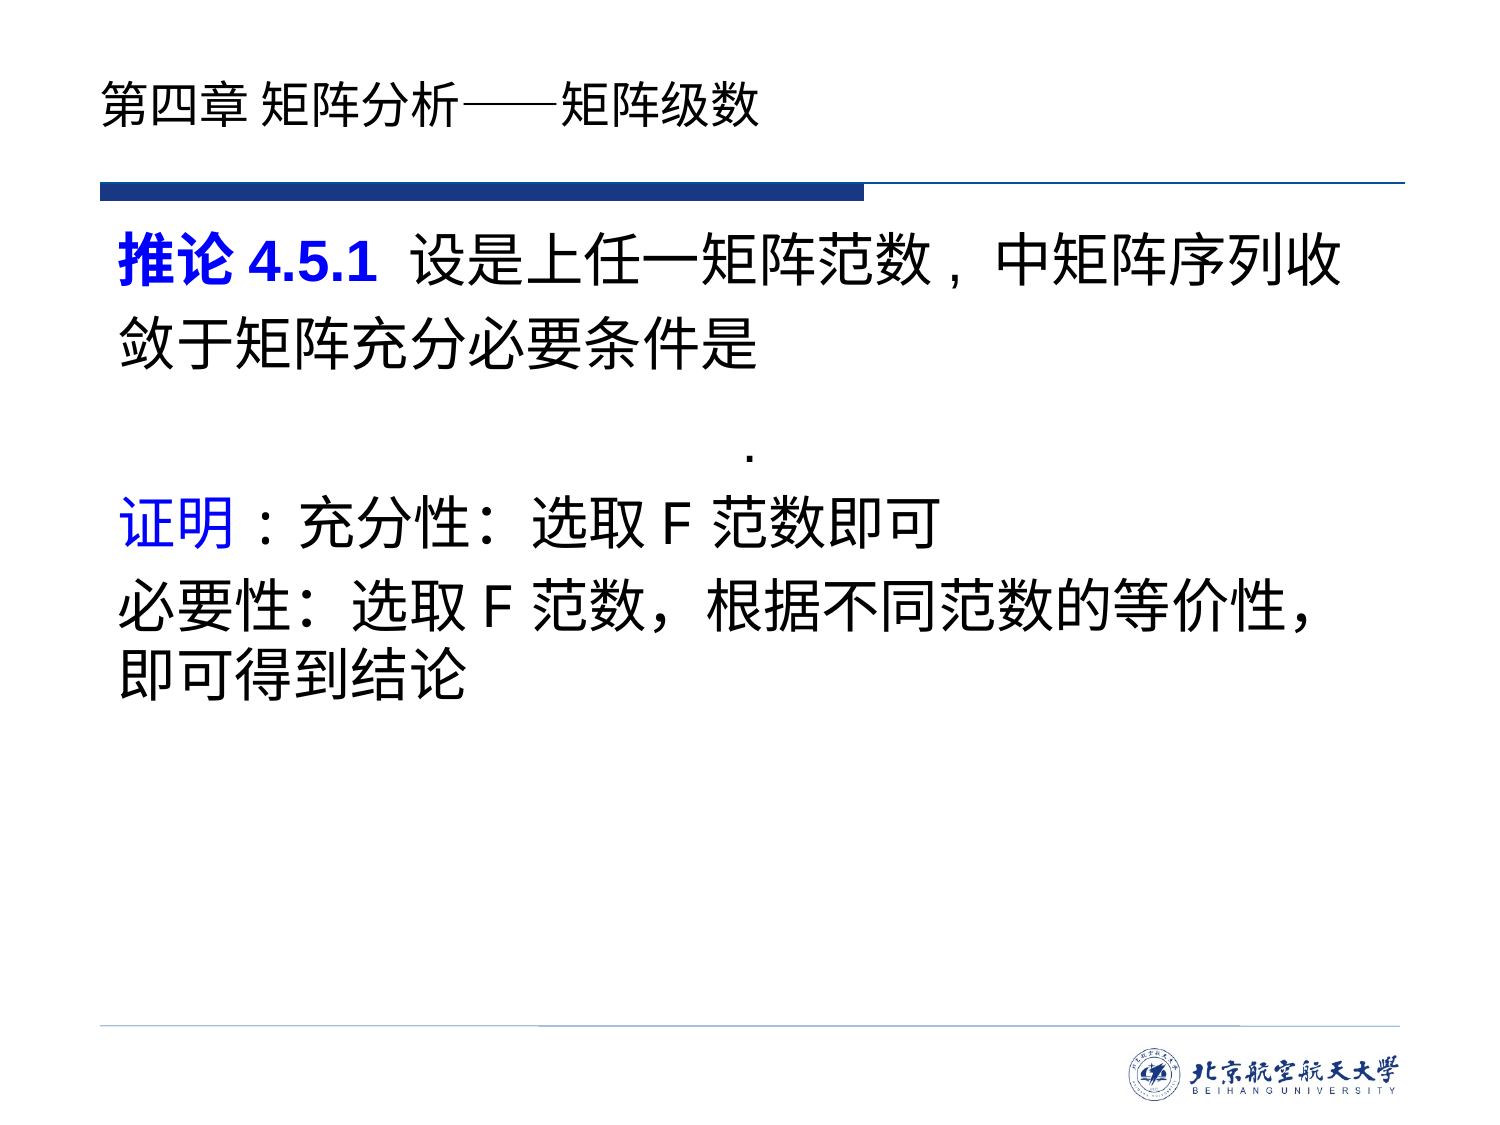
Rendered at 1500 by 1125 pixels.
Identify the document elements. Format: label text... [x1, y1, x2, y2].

title 第四章 矩阵分析——矩阵级数 [83, 29, 1397, 141]
picture [1114, 1041, 1412, 1108]
